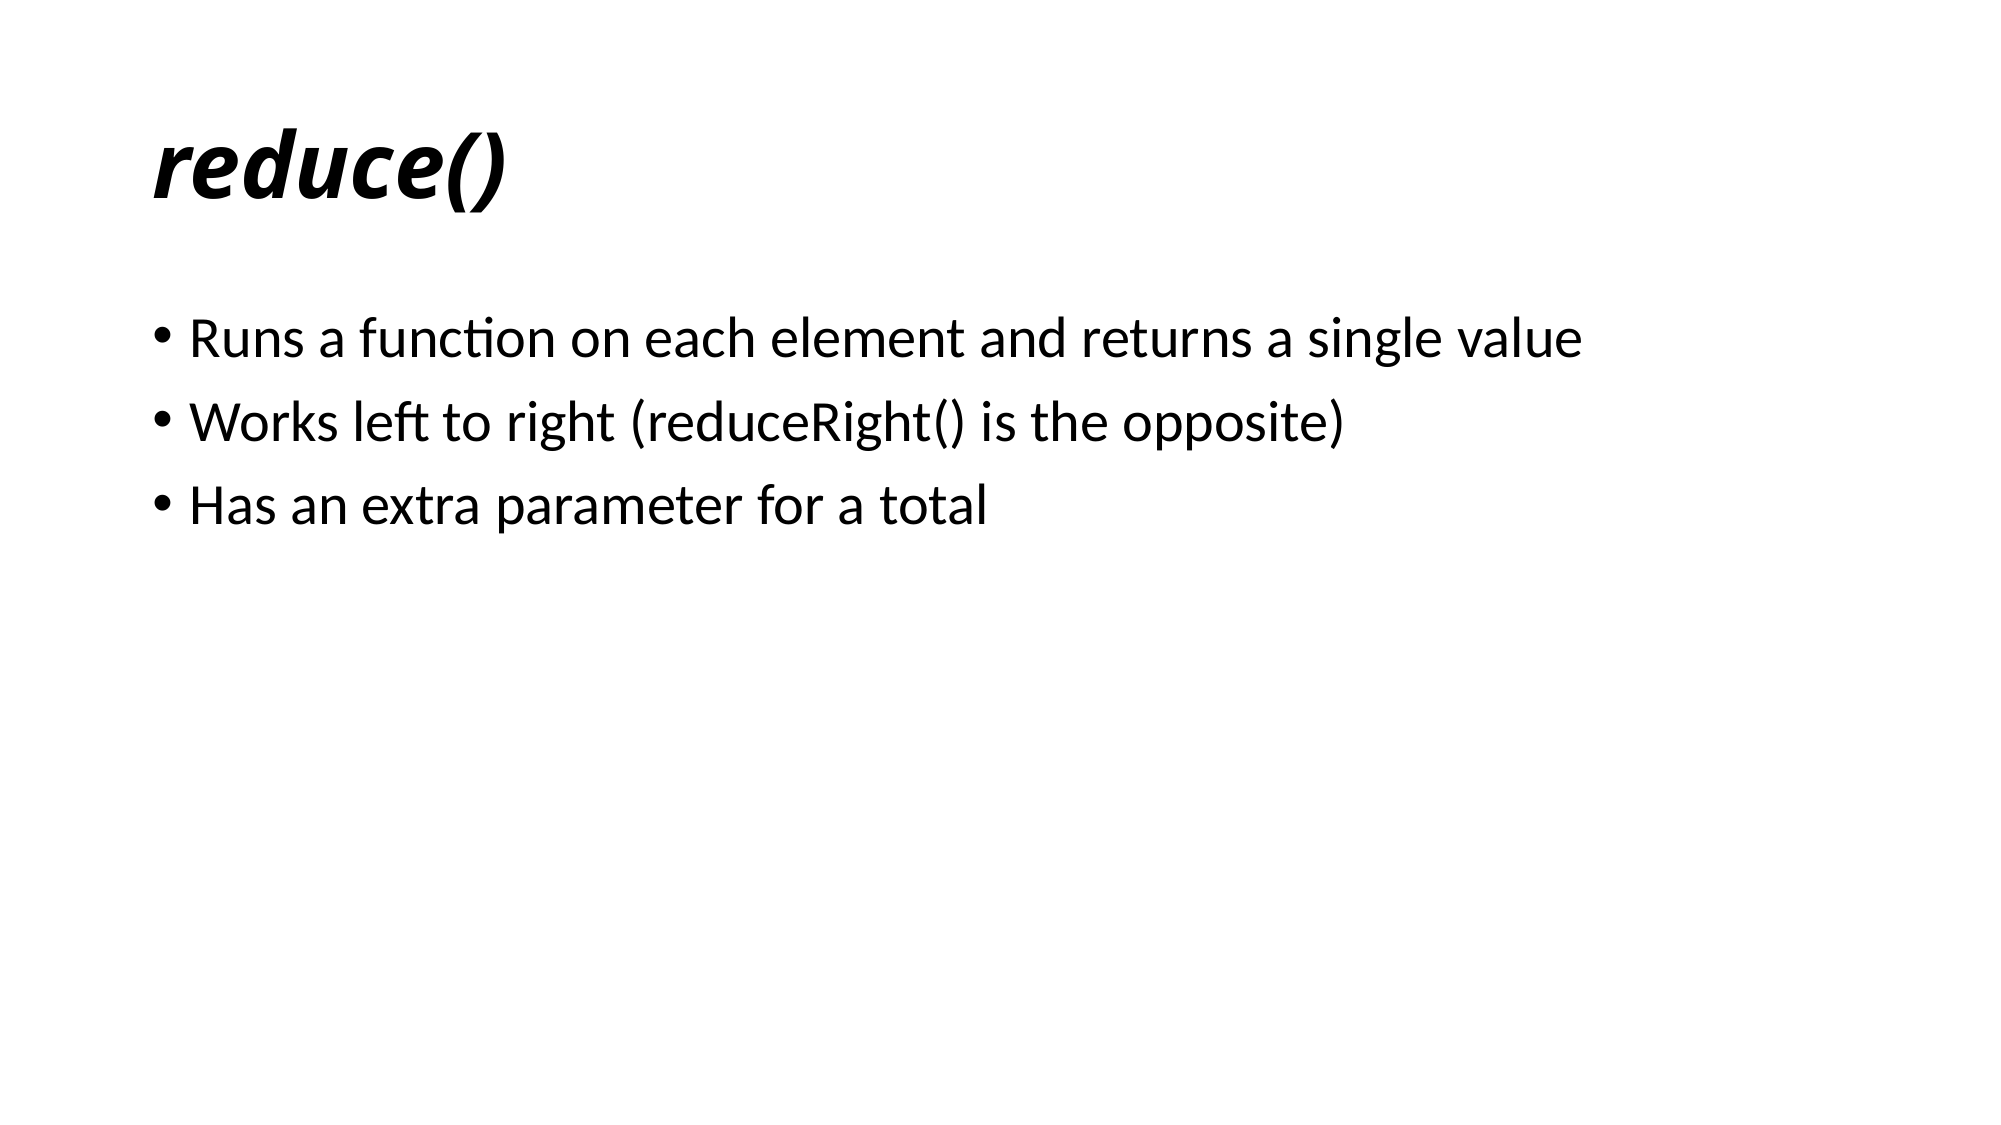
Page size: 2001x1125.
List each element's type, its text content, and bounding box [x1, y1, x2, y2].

list Runs a function on each element and returns a single value Works left to right (reduceRight() is the opposite) Has an extra parameter for a total [137, 299, 1863, 1014]
title reduce() [137, 59, 1863, 278]
